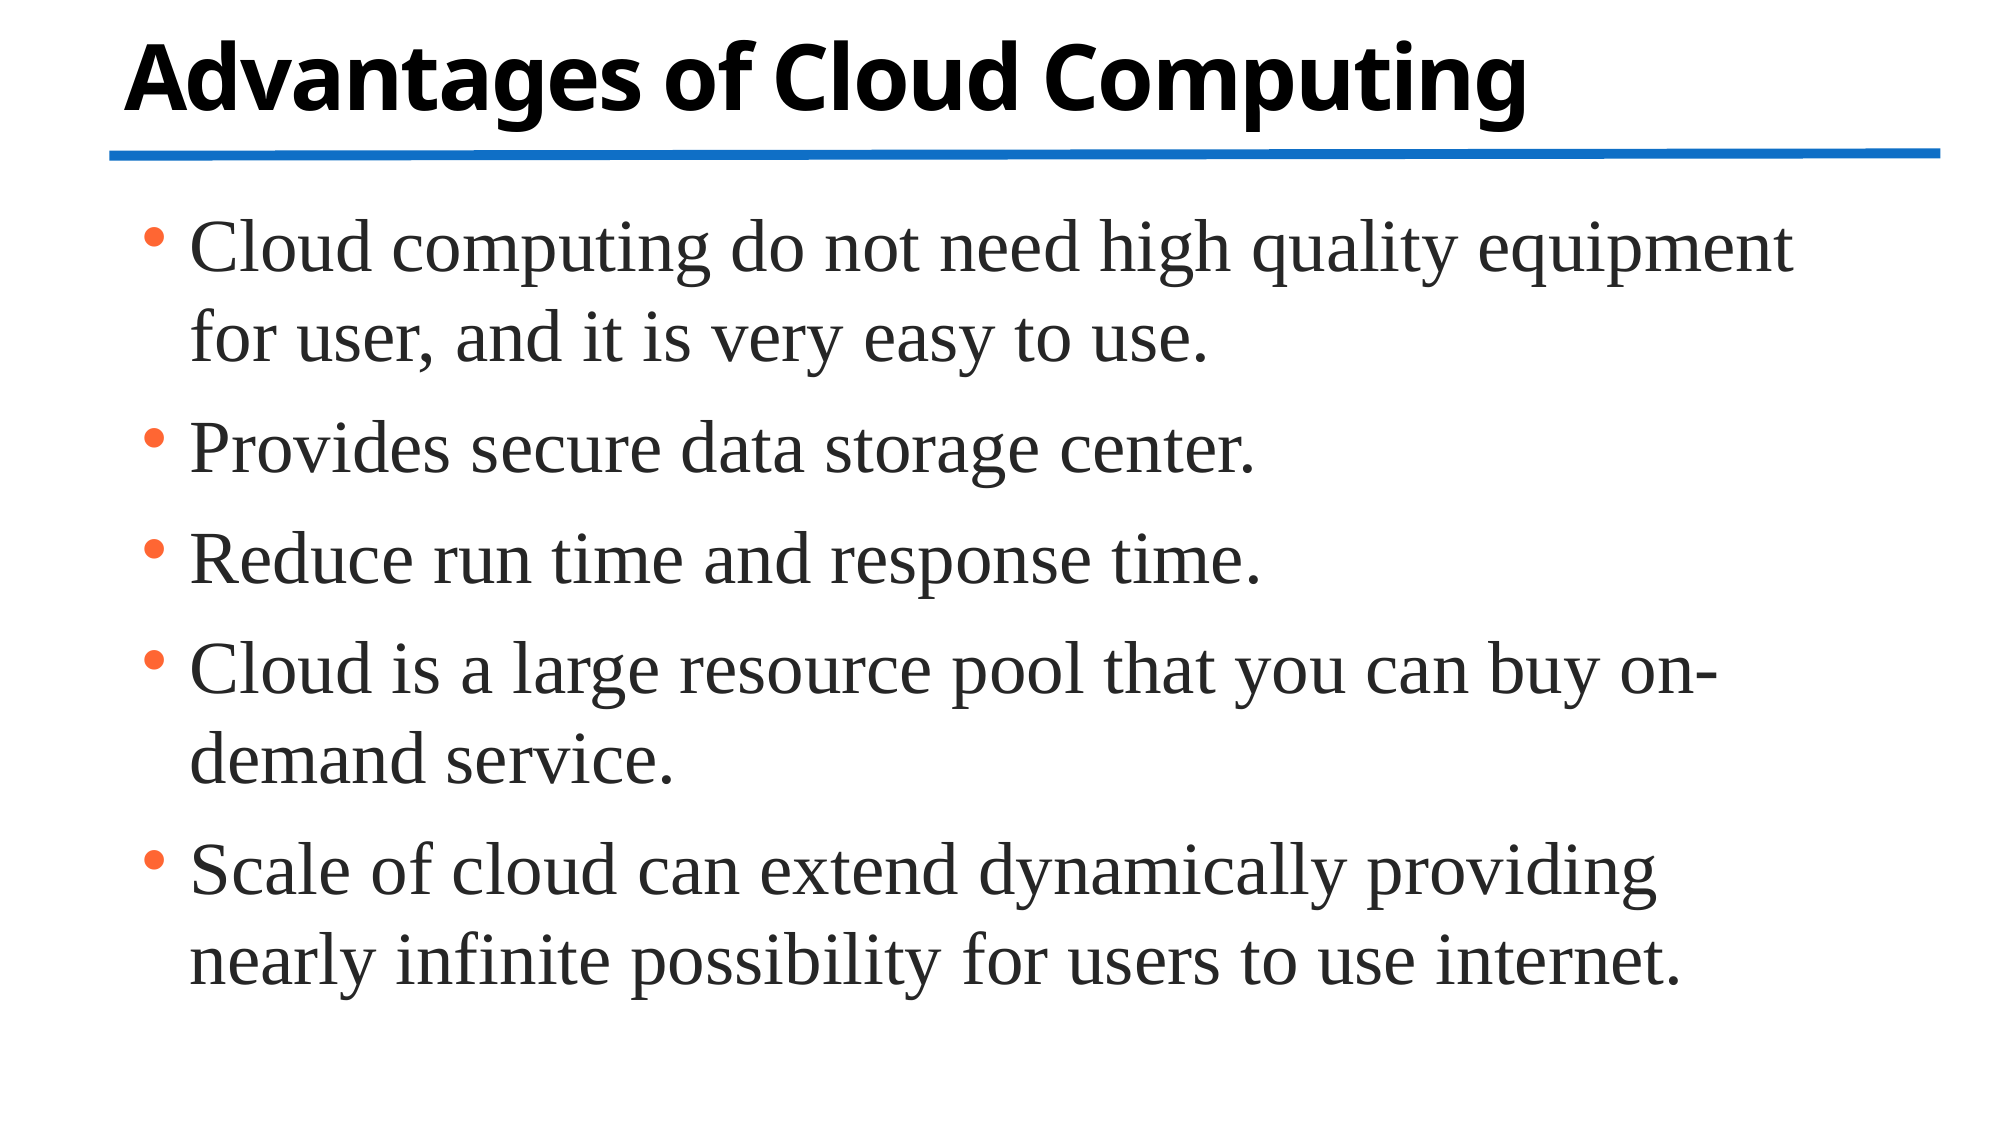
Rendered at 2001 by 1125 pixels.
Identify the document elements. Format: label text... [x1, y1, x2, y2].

list Cloud computing do not need high quality equipment for user, and it is very easy to use. Provides secure data storage center. Reduce run time and response time. Cloud is a large resource pool that you can buy on-demand service. Scale of cloud can extend dynamically providing nearly infinite possibility for users to use internet. [111, 188, 1876, 1040]
title Advantages of Cloud Computing [109, 12, 1877, 154]
